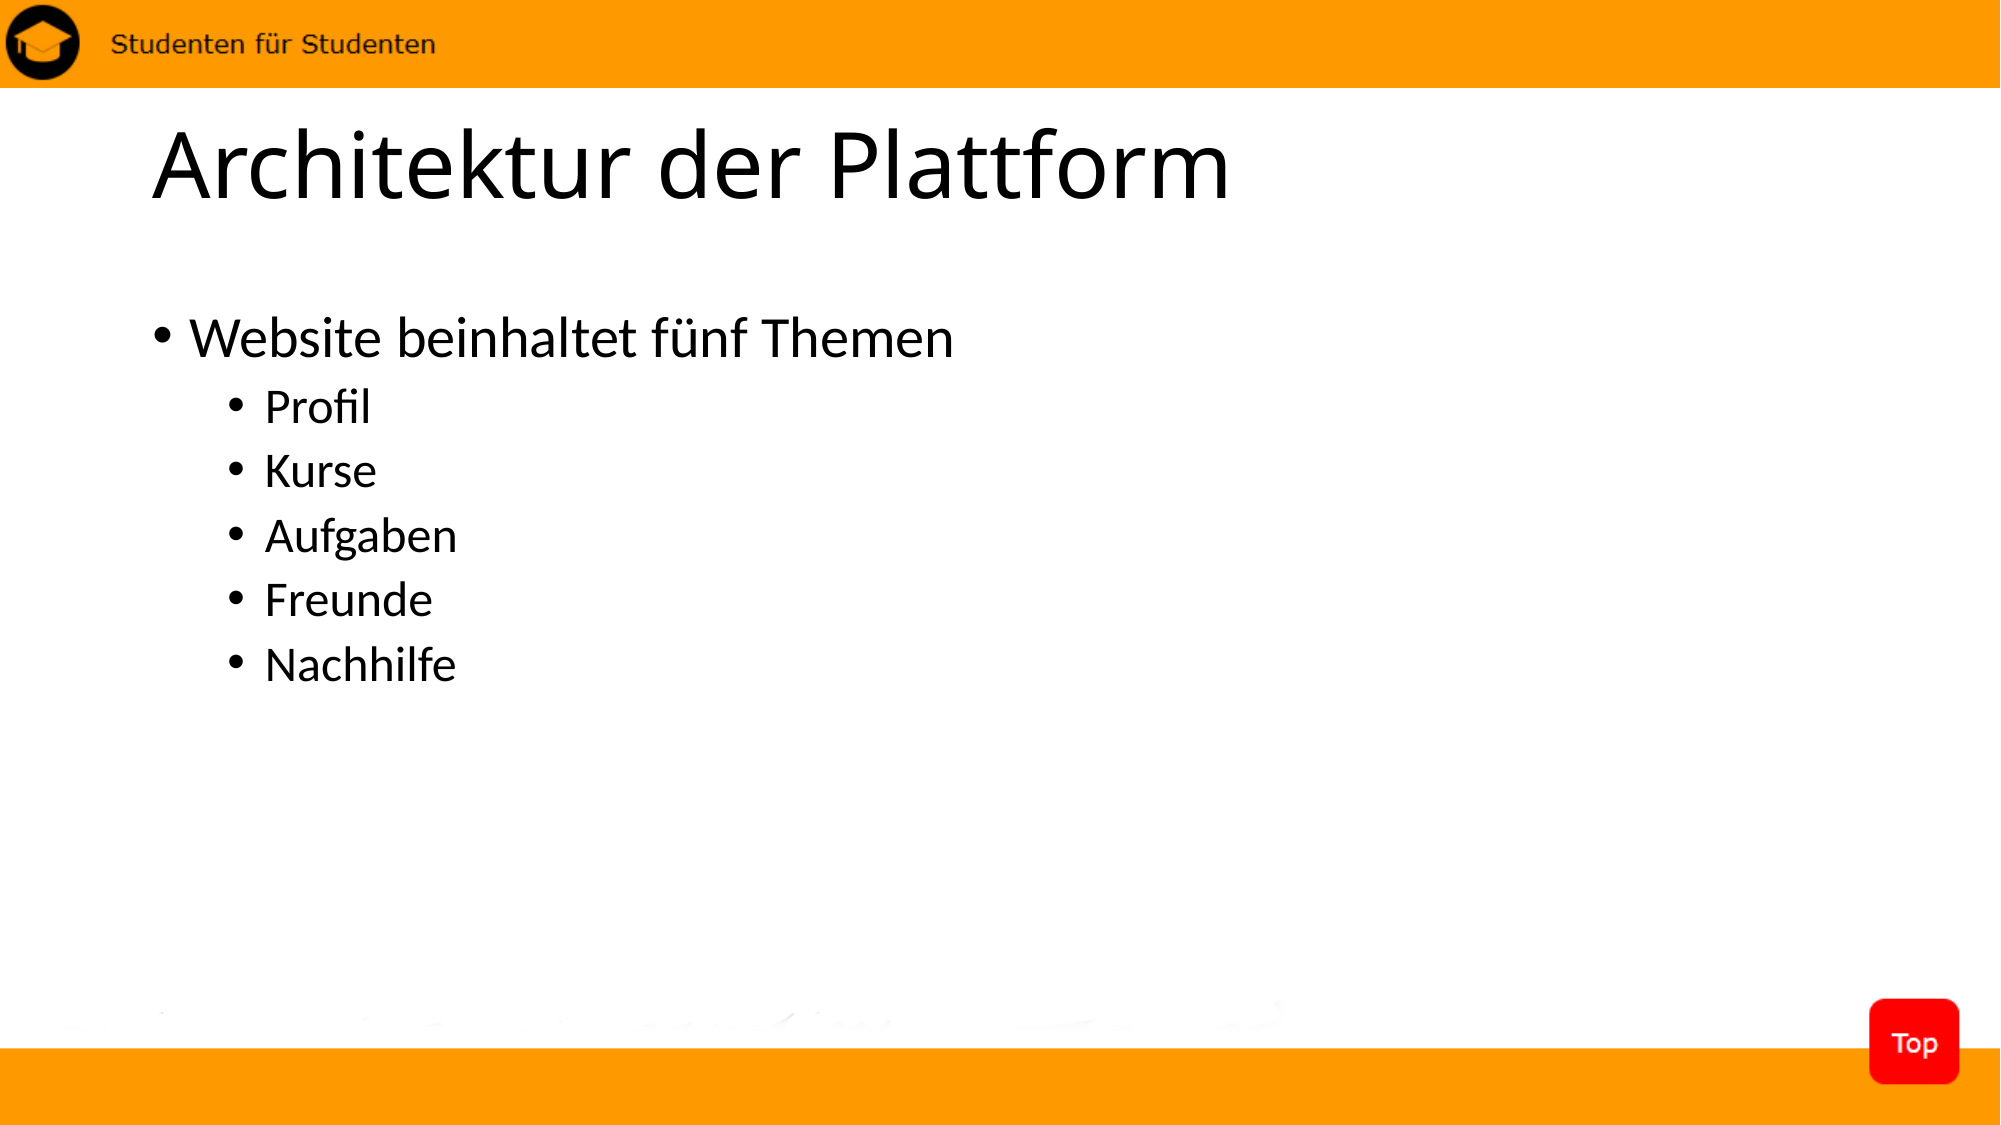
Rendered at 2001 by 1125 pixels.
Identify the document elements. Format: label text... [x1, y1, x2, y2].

picture [0, 0, 2000, 88]
picture [0, 977, 2000, 1125]
list Website beinhaltet fünf Themen Profil Kurse Aufgaben Freunde Nachhilfe [137, 299, 1863, 977]
title Architektur der Plattform [137, 88, 1863, 278]
